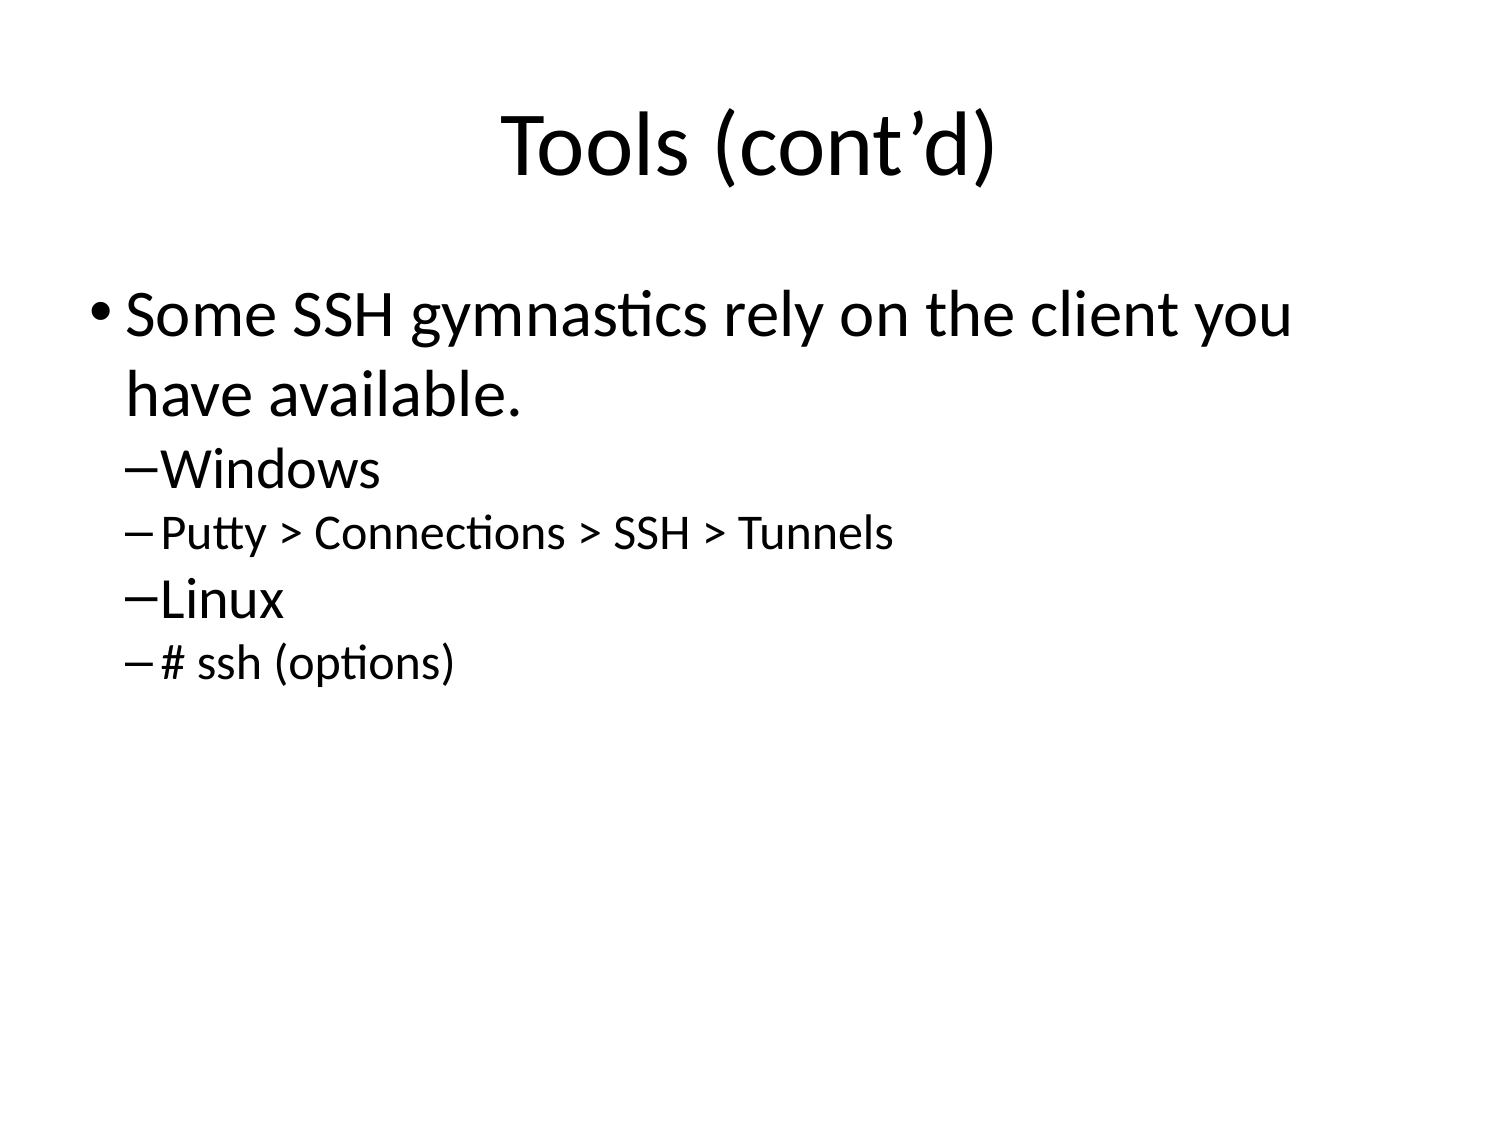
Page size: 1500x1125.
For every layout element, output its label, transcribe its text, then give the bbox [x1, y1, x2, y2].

text_box Tools (cont’d) [75, 45, 1425, 233]
text_box Some SSH gymnastics rely on the client you have available. Windows Putty > Connections > SSH > Tunnels Linux # ssh (options) [75, 262, 1425, 1005]
